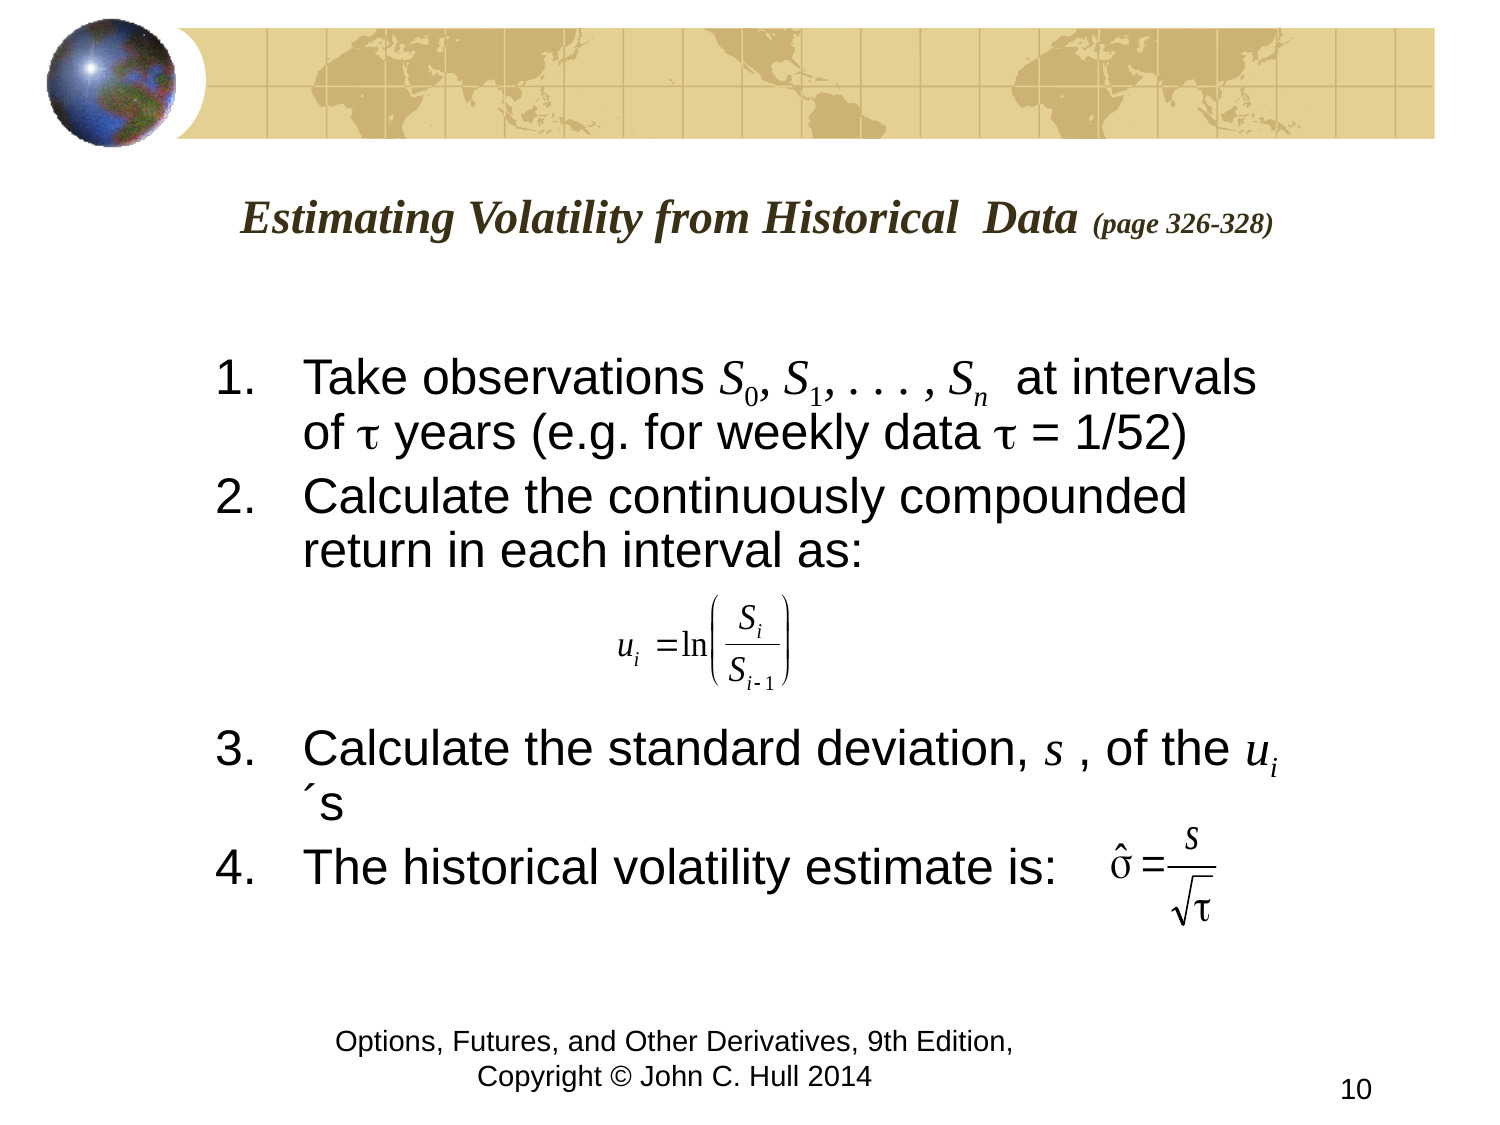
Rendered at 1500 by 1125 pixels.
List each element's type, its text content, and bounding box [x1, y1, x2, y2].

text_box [1104, 801, 1221, 936]
title Estimating Volatility from Historical Data (page 326-328) [225, 174, 1313, 253]
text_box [612, 587, 801, 701]
picture [42, 14, 190, 151]
slide_number 10 [1074, 1037, 1388, 1113]
list Take observations S0, S1, . . . , Sn at intervals of t years (e.g. for weekly data t = 1/52) Calculate the continuously compounded return in each interval as: Calculate the standard deviation, s , of the ui´s The historical volatility estimate is: [200, 337, 1329, 900]
footer Options, Futures, and Other Derivatives, 9th Edition, Copyright © John C. Hull 2014 [262, 1024, 1088, 1101]
